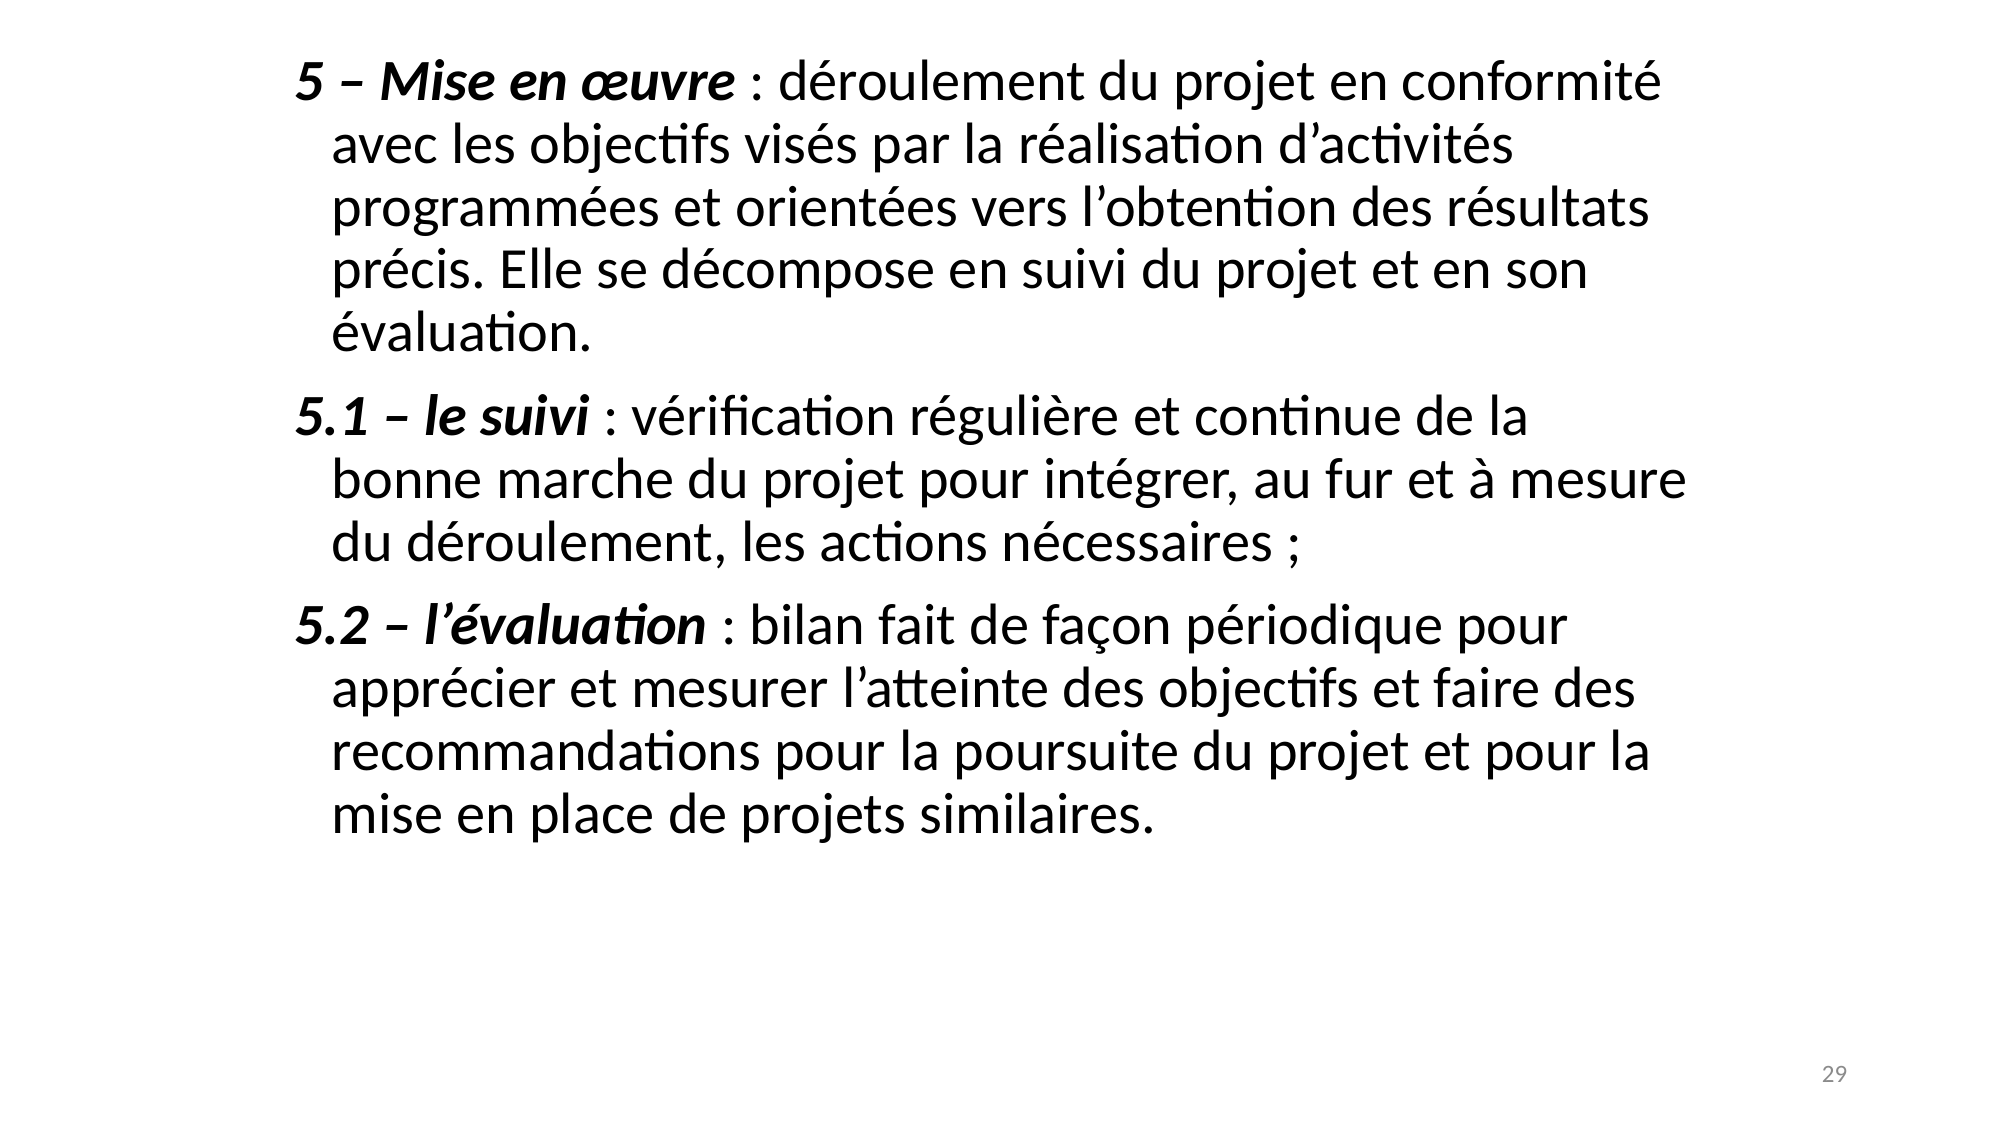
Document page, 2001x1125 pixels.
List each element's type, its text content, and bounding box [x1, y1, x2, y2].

list 5 – Mise en œuvre : déroulement du projet en conformité avec les objectifs visés par la réalisation d’activités programmées et orientées vers l’obtention des résultats précis. Elle se décompose en suivi du projet et en son évaluation. 5.1 – le suivi : vérification régulière et continue de la bonne marche du projet pour intégrer, au fur et à mesure du déroulement, les actions nécessaires ; 5.2 – l’évaluation : bilan fait de façon périodique pour apprécier et mesurer l’atteinte des objectifs et faire des recommandations pour la poursuite du projet et pour la mise en place de projets similaires. [279, 42, 1709, 1083]
slide_number 29 [1412, 1042, 1863, 1103]
